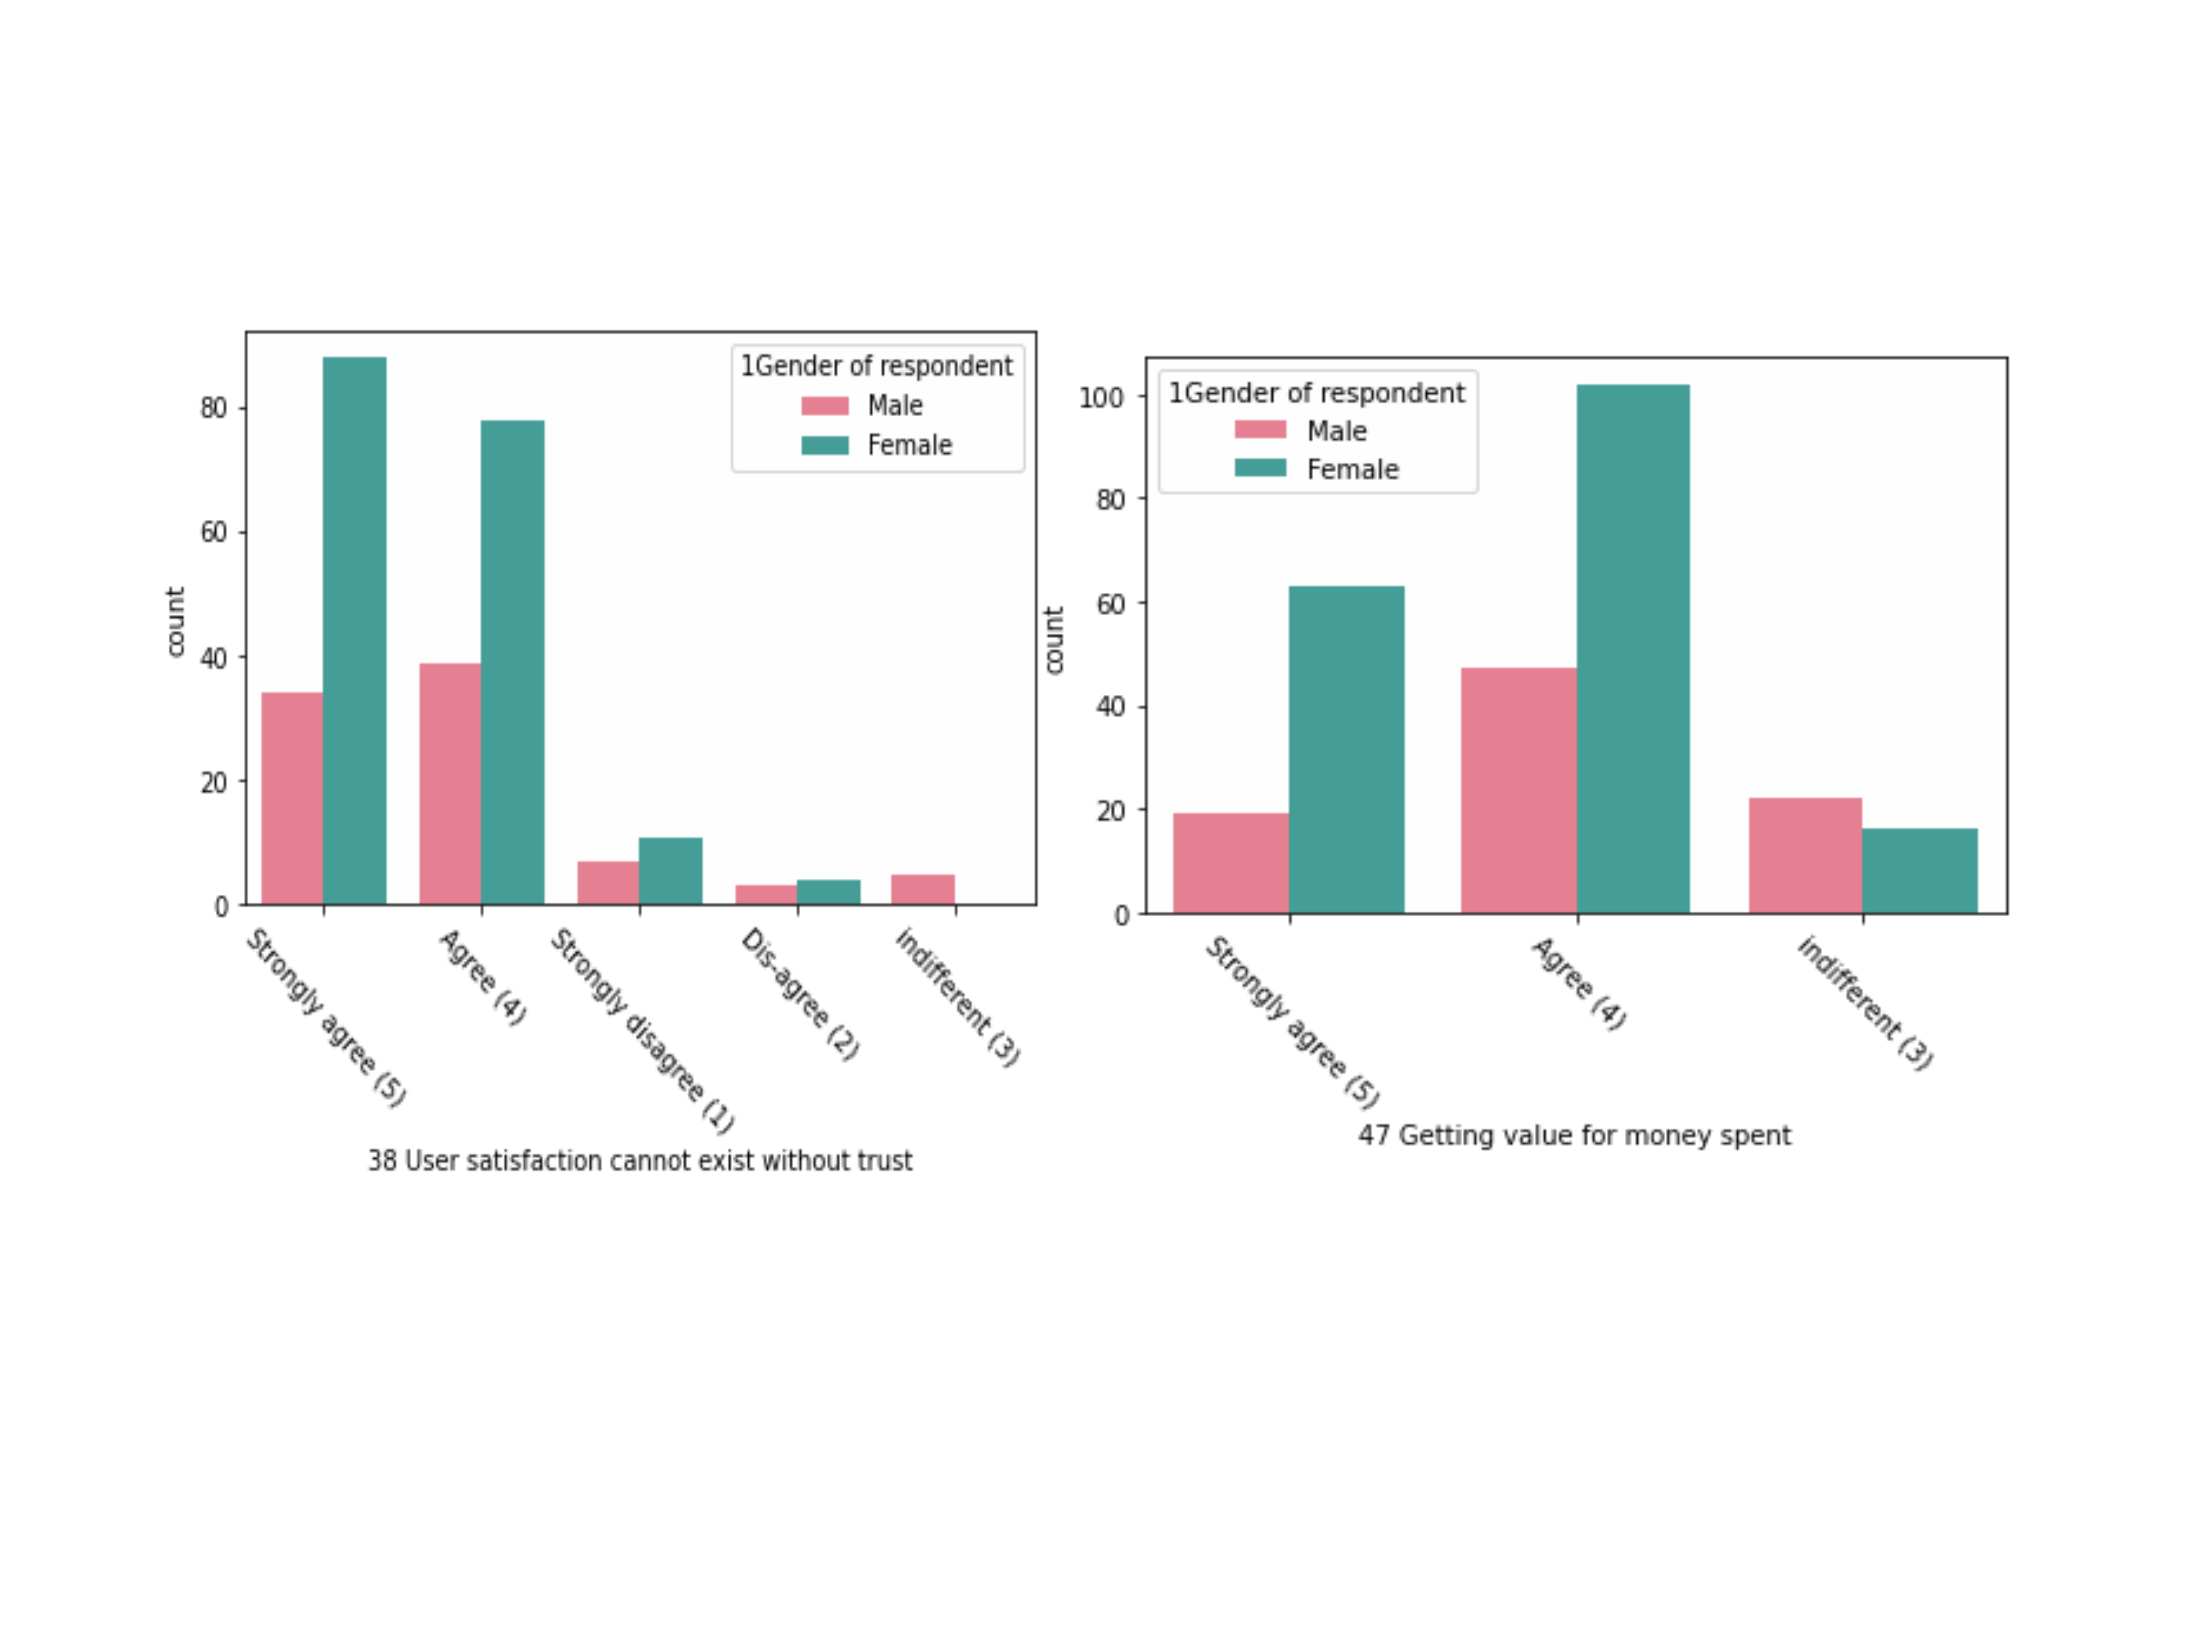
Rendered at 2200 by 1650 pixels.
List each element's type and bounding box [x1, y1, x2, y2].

text_box [1025, 342, 2025, 1166]
text_box [149, 313, 1050, 1195]
